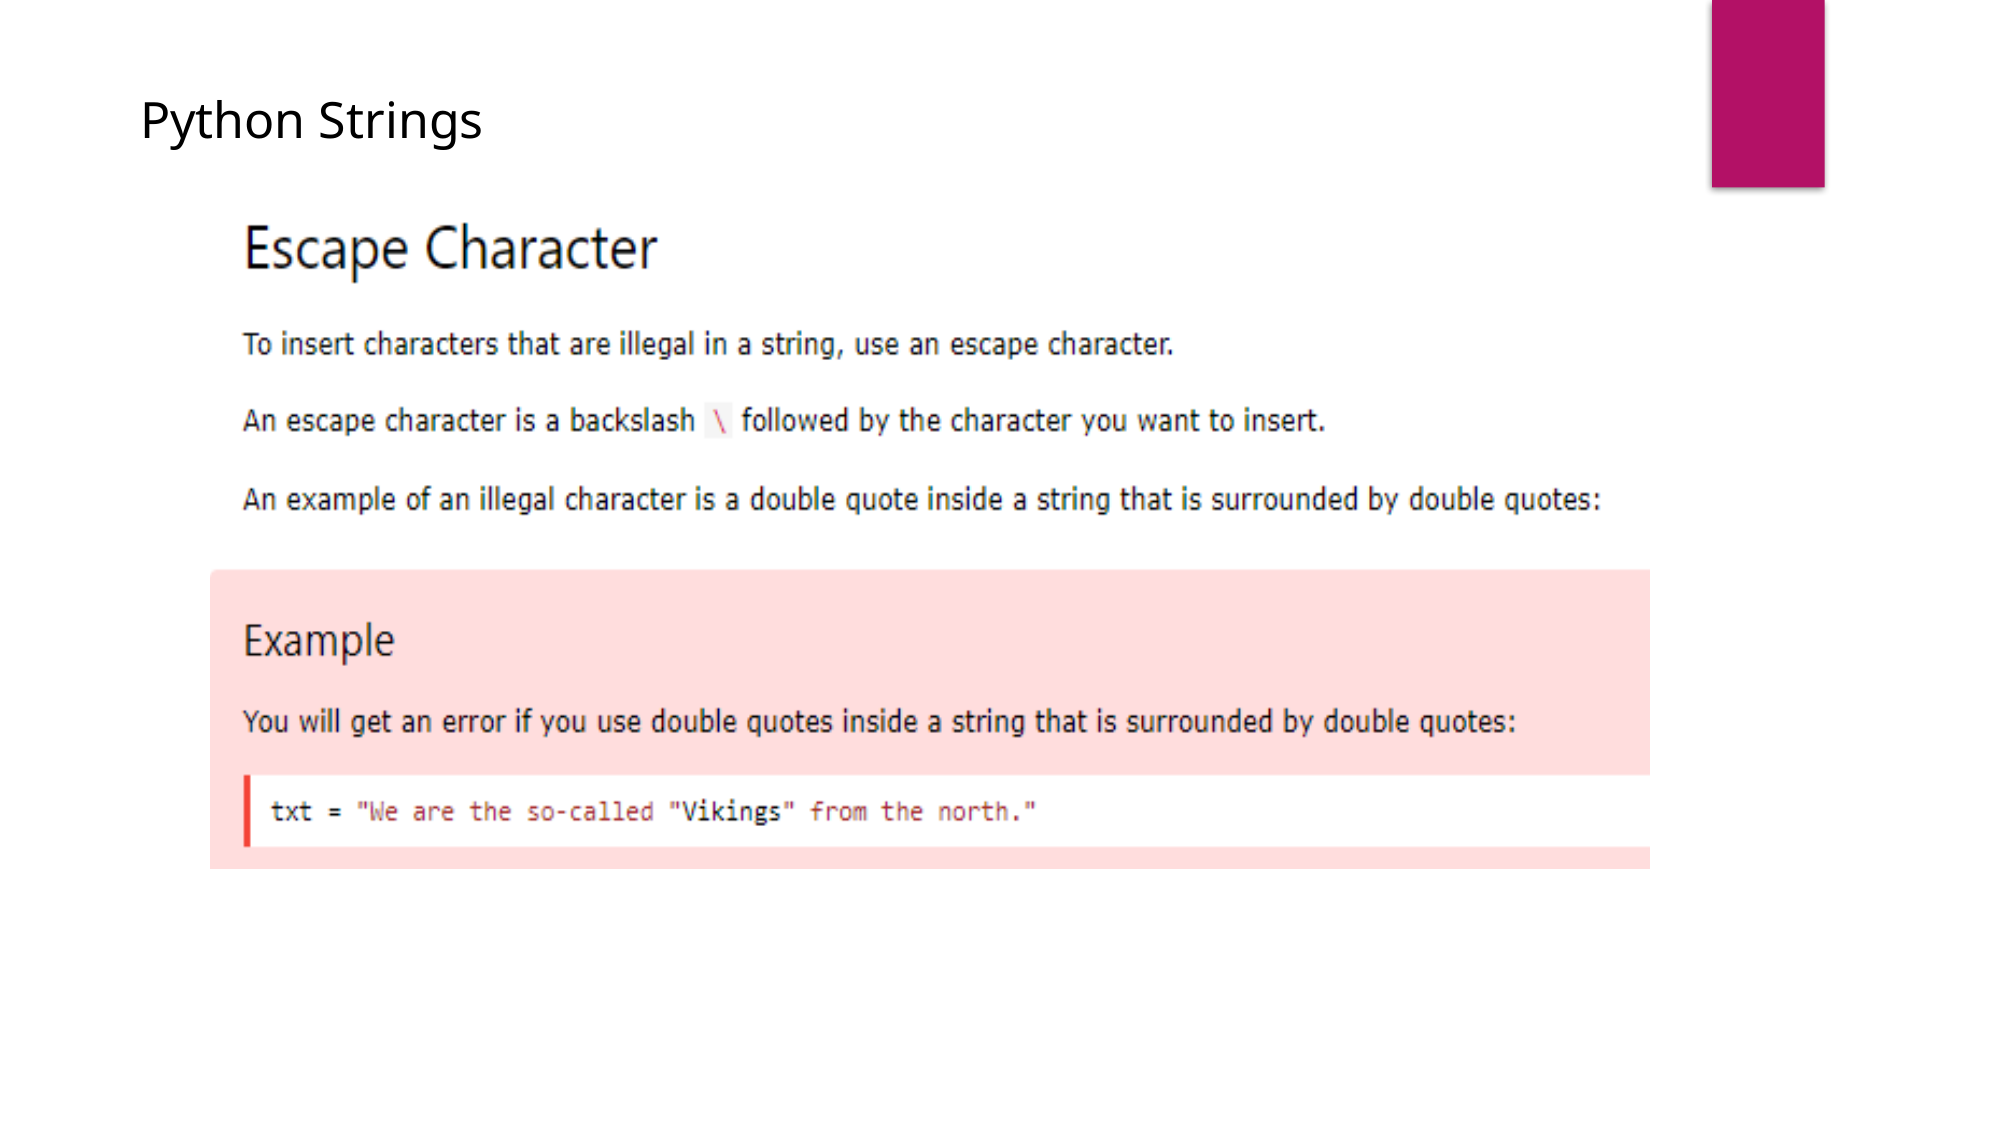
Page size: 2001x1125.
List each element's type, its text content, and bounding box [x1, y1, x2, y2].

picture [210, 176, 1651, 869]
text_box Python Strings [125, 81, 968, 156]
